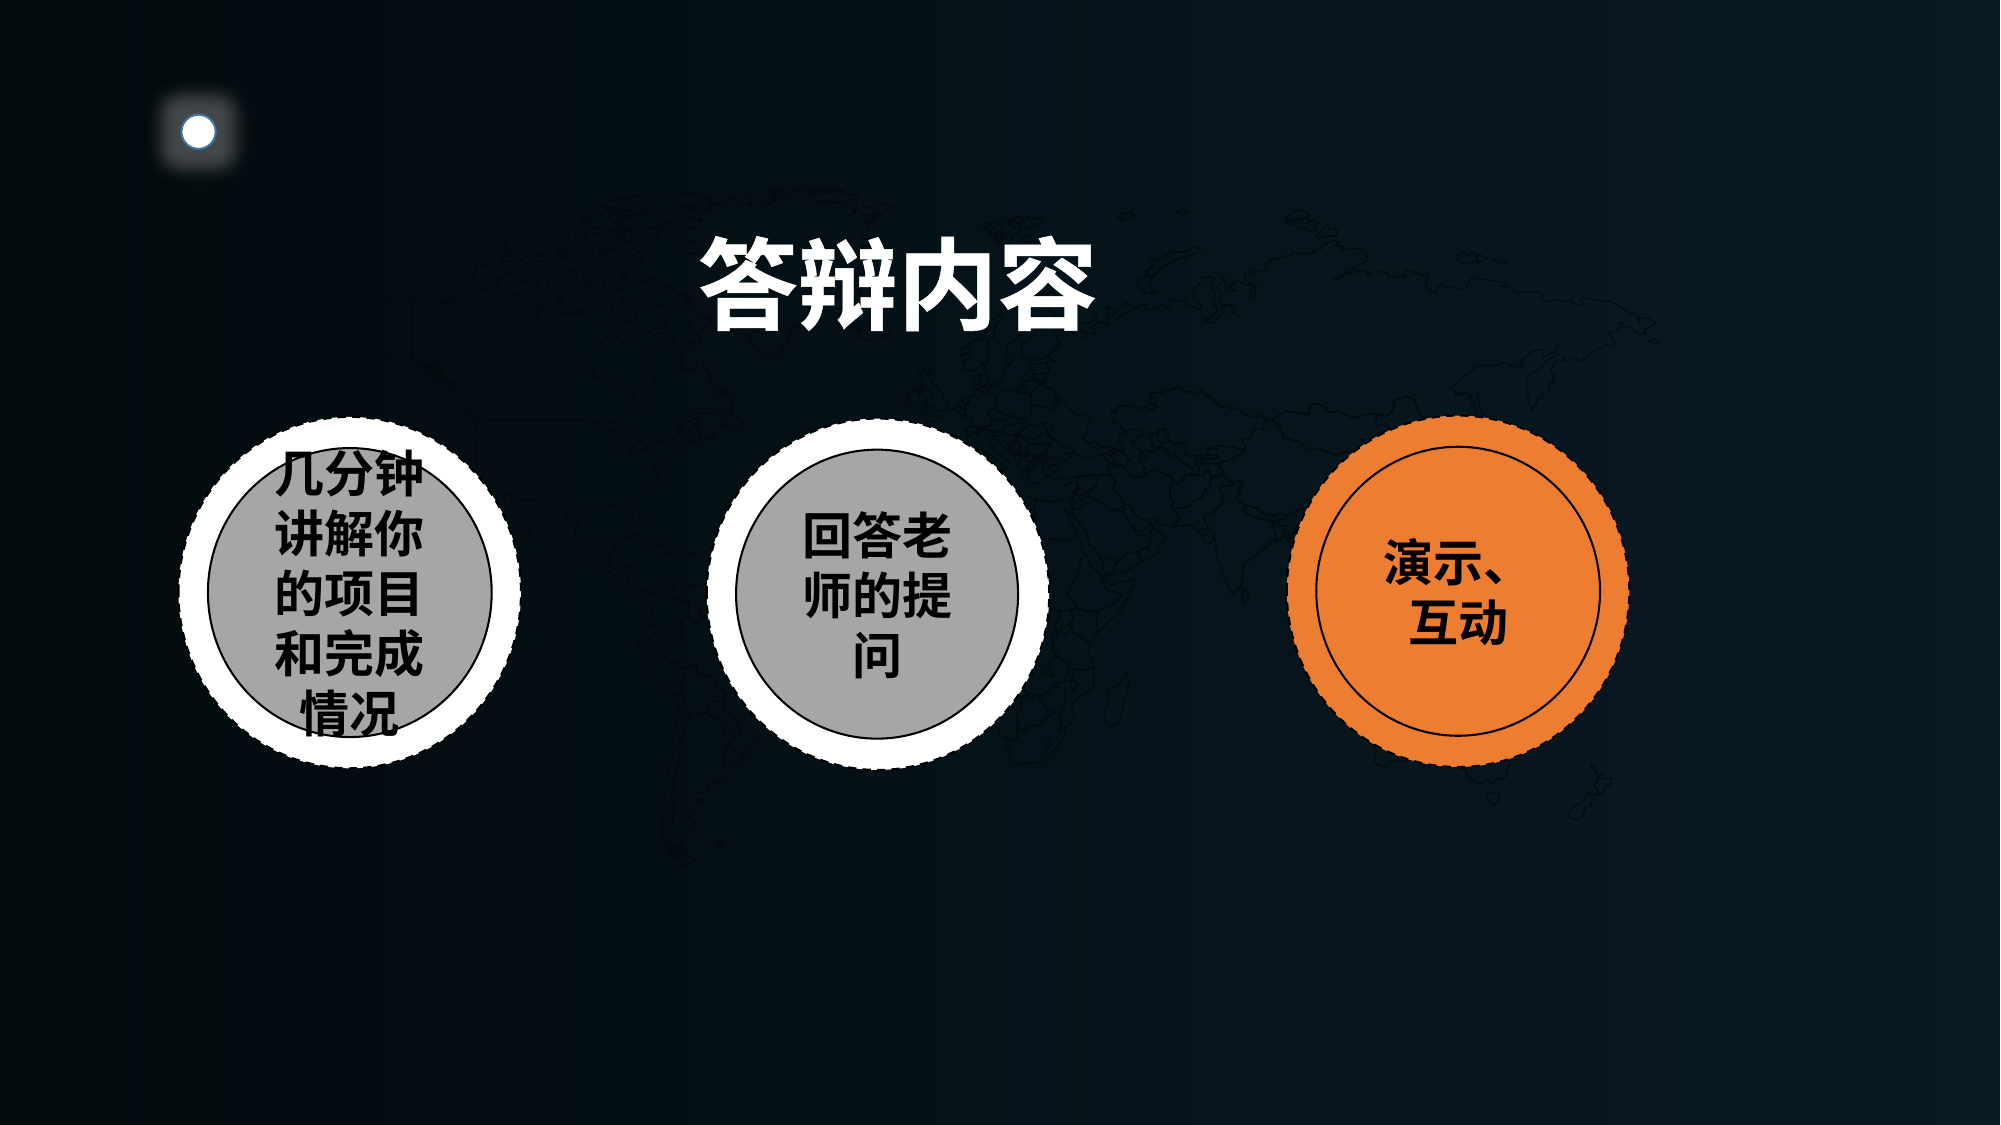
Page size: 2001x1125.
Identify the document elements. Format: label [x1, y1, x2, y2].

text_box [706, 418, 1050, 770]
text_box [311, 187, 1660, 867]
text_box [178, 416, 521, 769]
text_box [181, 94, 328, 171]
text_box [1286, 415, 1630, 767]
